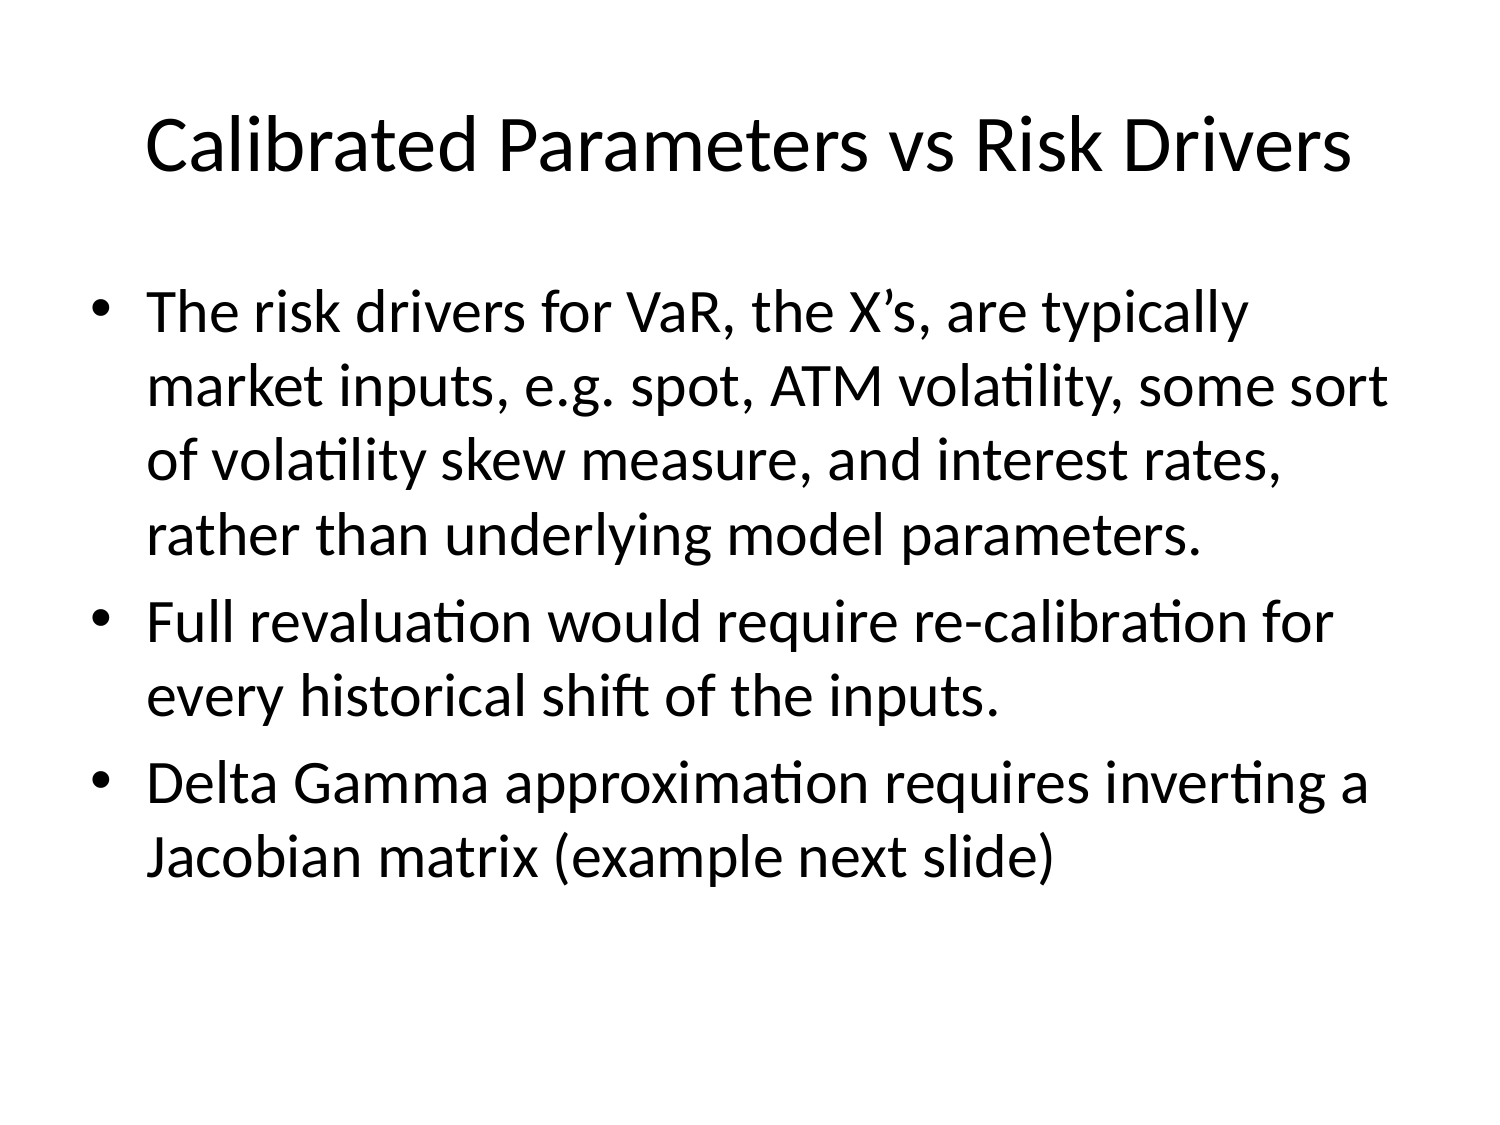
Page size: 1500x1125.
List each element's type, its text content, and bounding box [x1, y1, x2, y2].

title Calibrated Parameters vs Risk Drivers [75, 45, 1425, 233]
list The risk drivers for VaR, the X’s, are typically market inputs, e.g. spot, ATM volatility, some sort of volatility skew measure, and interest rates, rather than underlying model parameters. Full revaluation would require re-calibration for every historical shift of the inputs. Delta Gamma approximation requires inverting a Jacobian matrix (example next slide) [75, 262, 1425, 1005]
